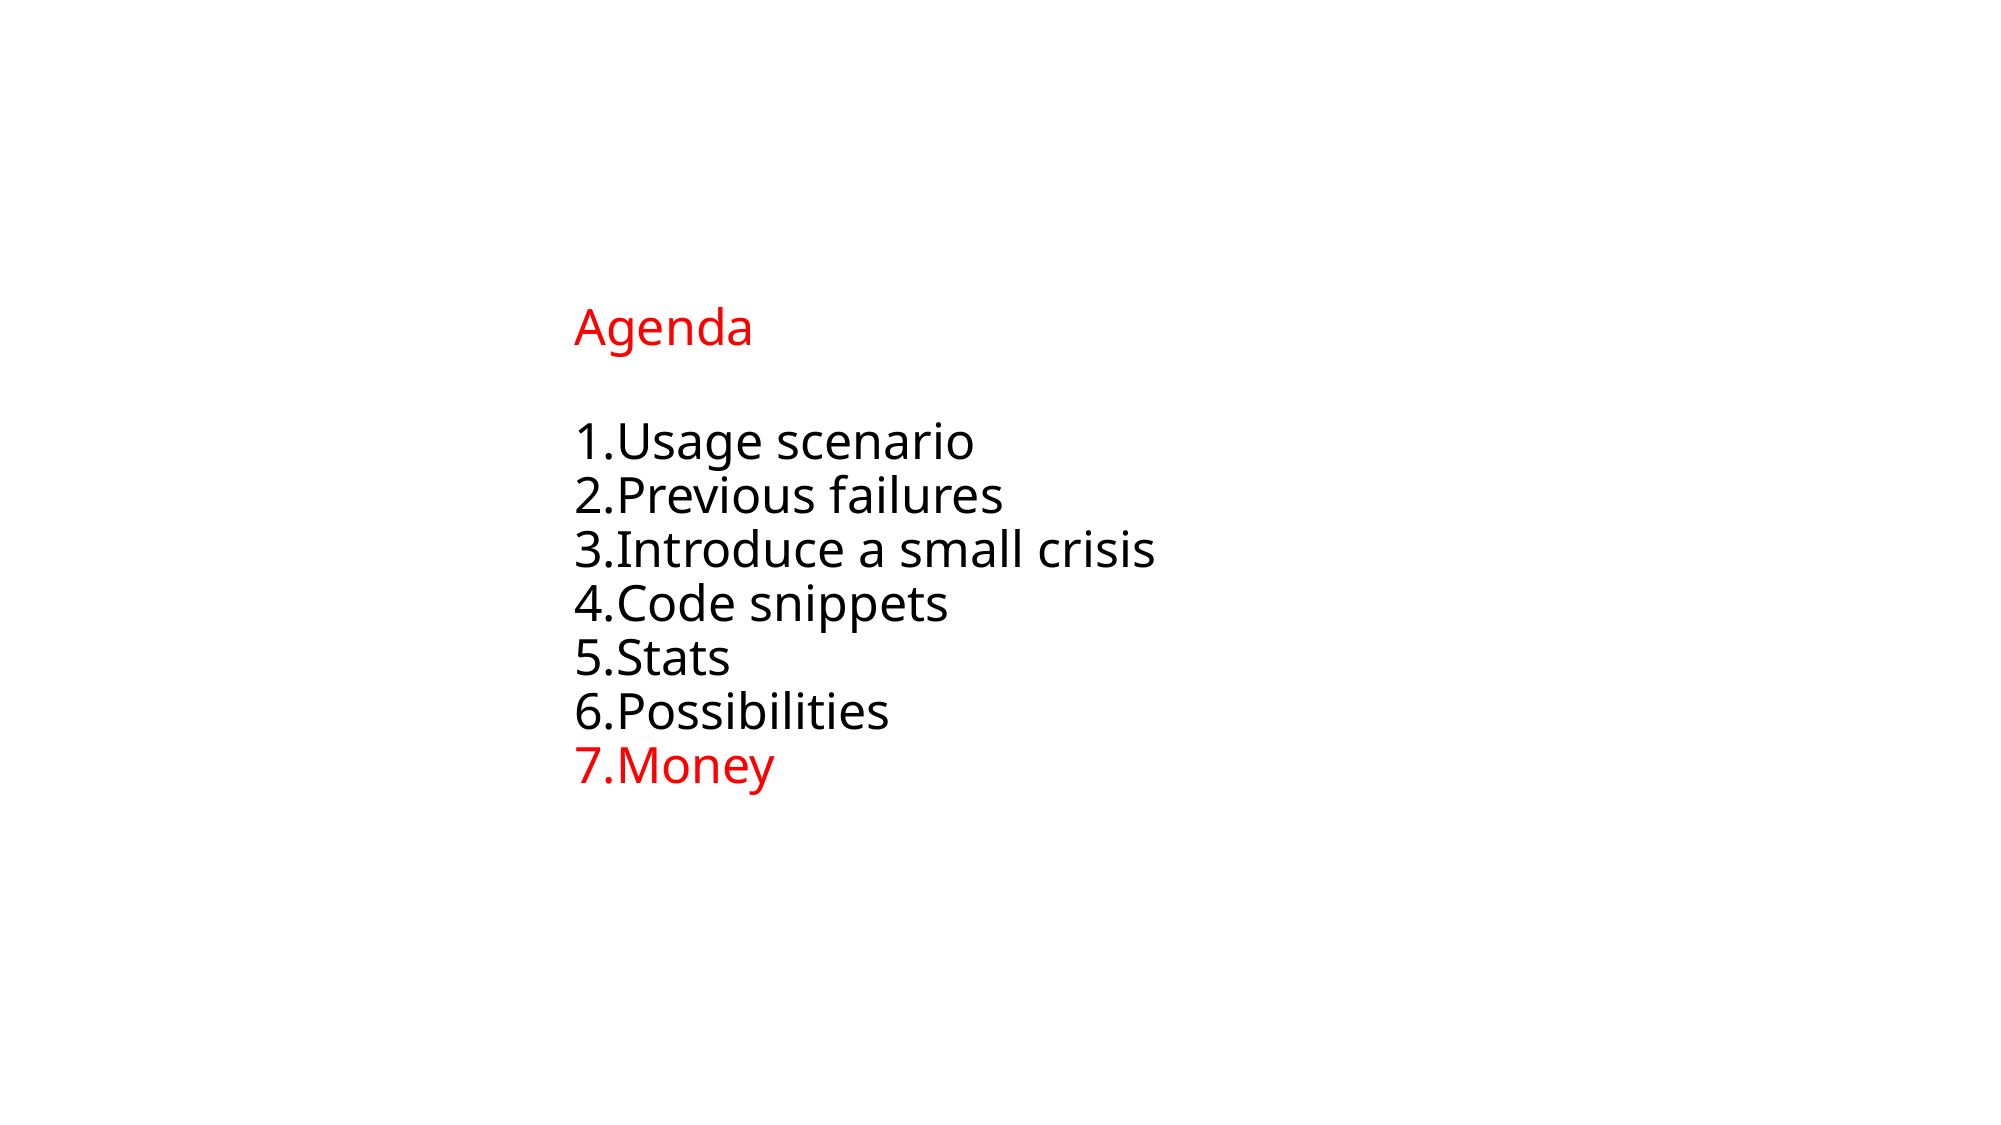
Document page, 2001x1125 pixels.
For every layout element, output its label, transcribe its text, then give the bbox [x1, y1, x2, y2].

title Agenda Usage scenario Previous failures Introduce a small crisis Code snippets Stats Possibilities Money [559, 294, 1441, 831]
